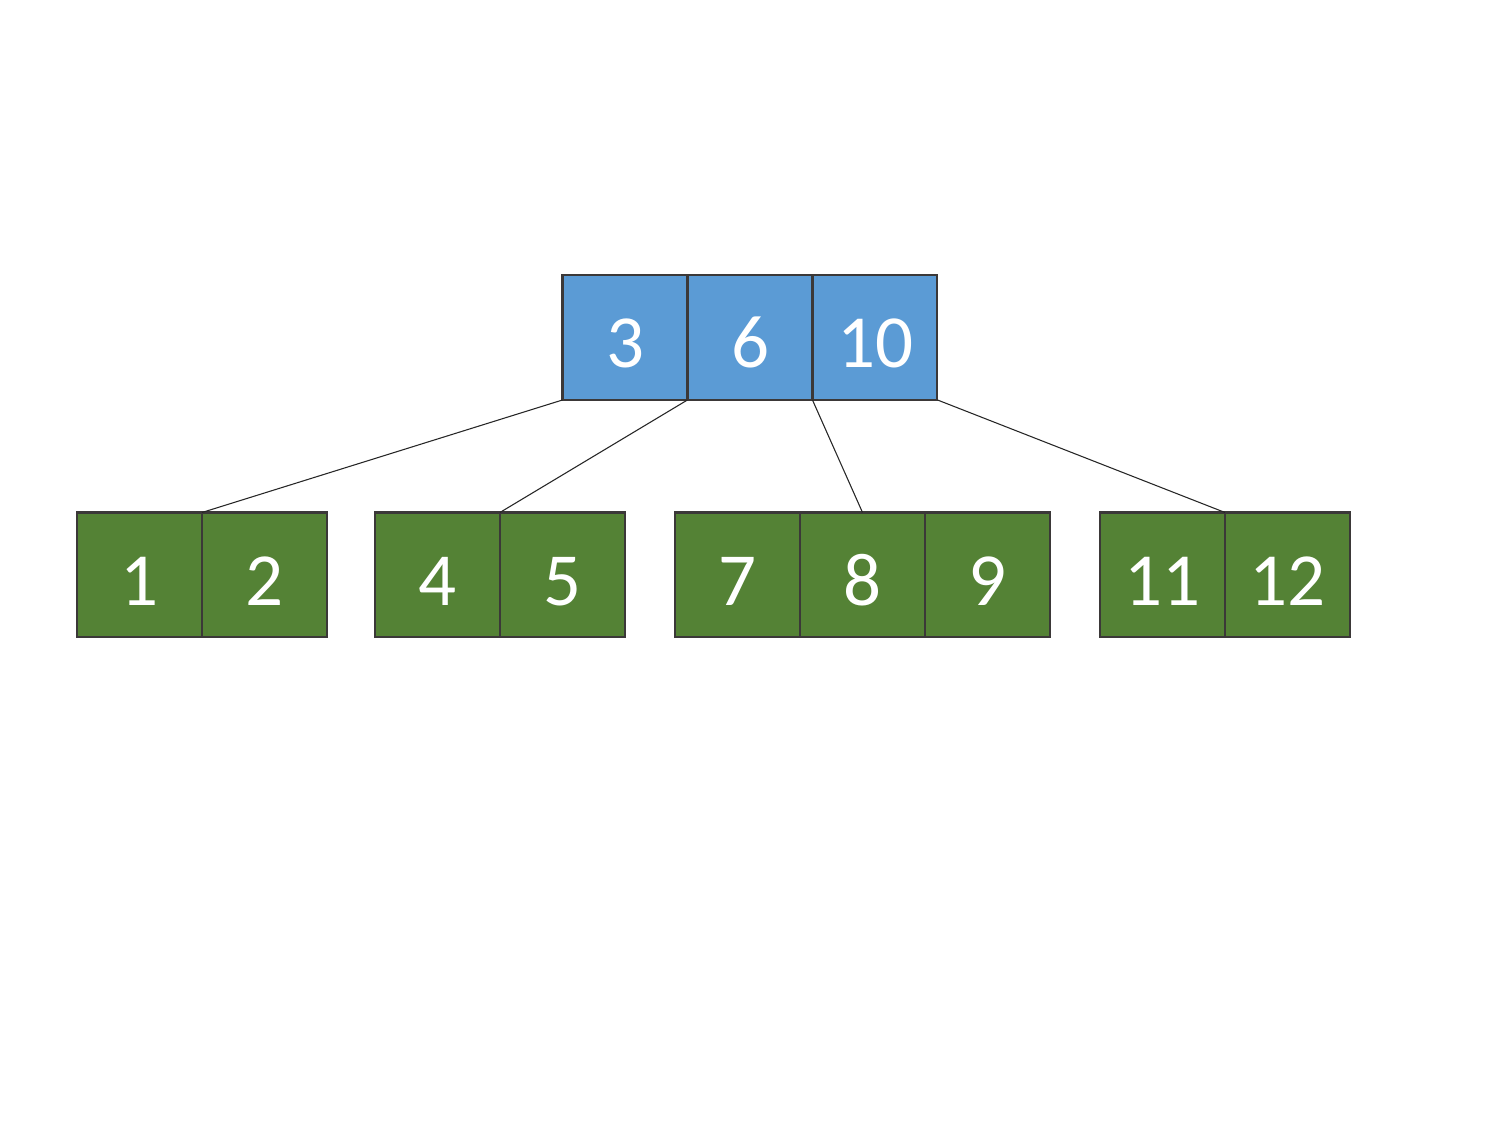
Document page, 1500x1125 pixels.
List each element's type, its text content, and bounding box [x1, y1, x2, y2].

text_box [202, 399, 499, 513]
text_box 6 [686, 274, 811, 401]
text_box 11 [1099, 513, 1224, 638]
text_box 9 [924, 511, 1051, 638]
text_box 12 [1224, 511, 1351, 638]
text_box 1 [76, 511, 201, 638]
text_box 5 [499, 513, 626, 638]
text_box 3 [561, 274, 686, 399]
text_box 10 [811, 274, 938, 401]
text_box 7 [674, 511, 799, 638]
text_box 8 [799, 511, 924, 638]
text_box 2 [201, 513, 328, 638]
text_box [812, 399, 863, 513]
text_box 4 [374, 513, 499, 638]
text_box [499, 399, 688, 513]
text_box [937, 399, 1225, 513]
